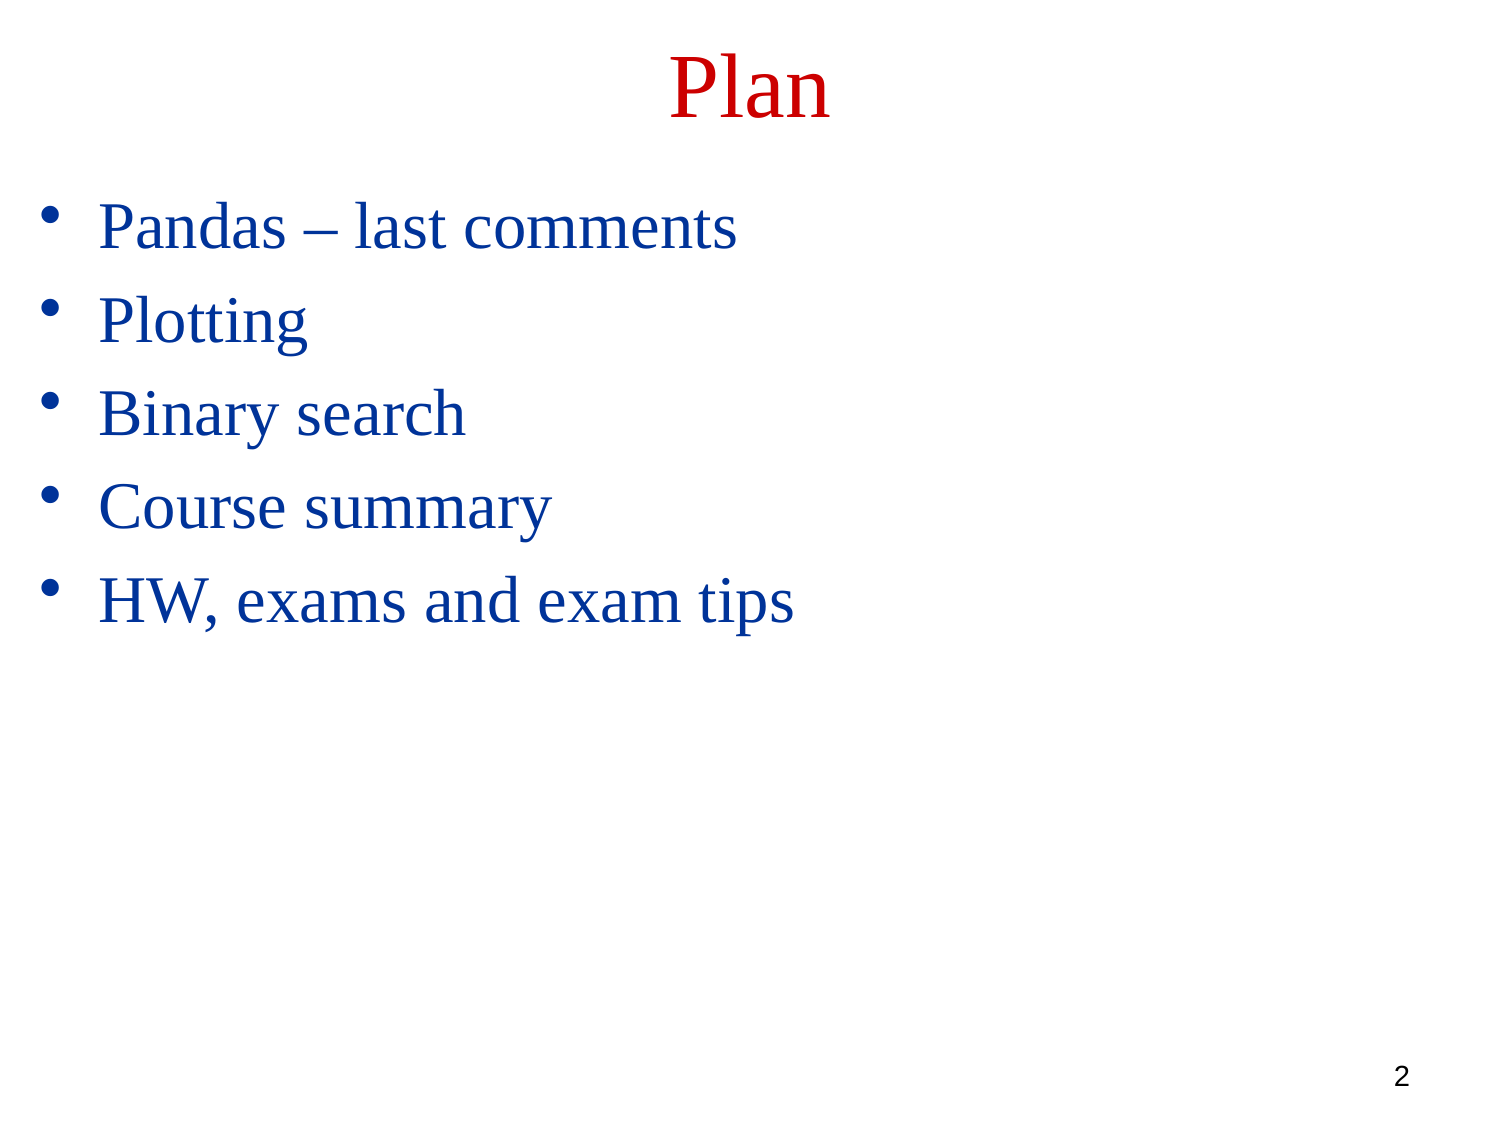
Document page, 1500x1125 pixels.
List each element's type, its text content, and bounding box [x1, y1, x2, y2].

text_box Plan [74, 0, 1425, 175]
text_box Pandas – last comments Plotting Binary search Course summary HW, exams and exam tips [24, 174, 1375, 988]
text_box 2 [1074, 1050, 1425, 1088]
